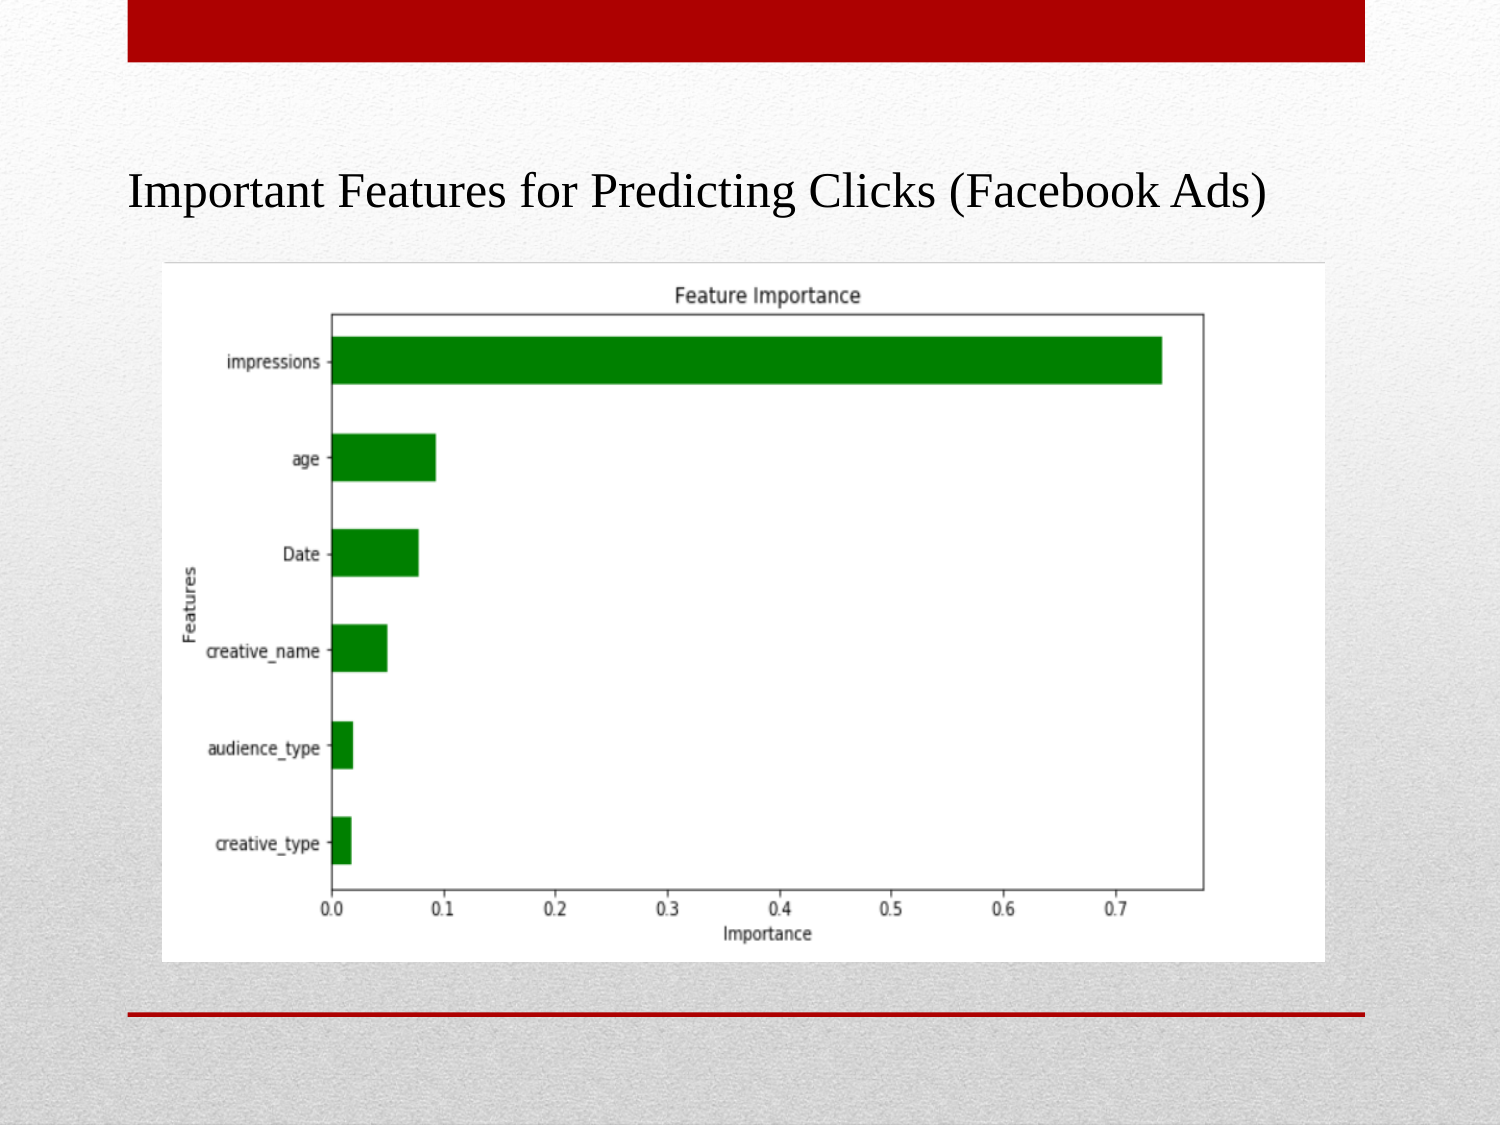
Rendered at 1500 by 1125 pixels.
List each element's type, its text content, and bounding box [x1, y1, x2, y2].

picture [161, 261, 1326, 962]
text_box Important Features for Predicting Clicks (Facebook Ads) [112, 149, 1338, 225]
